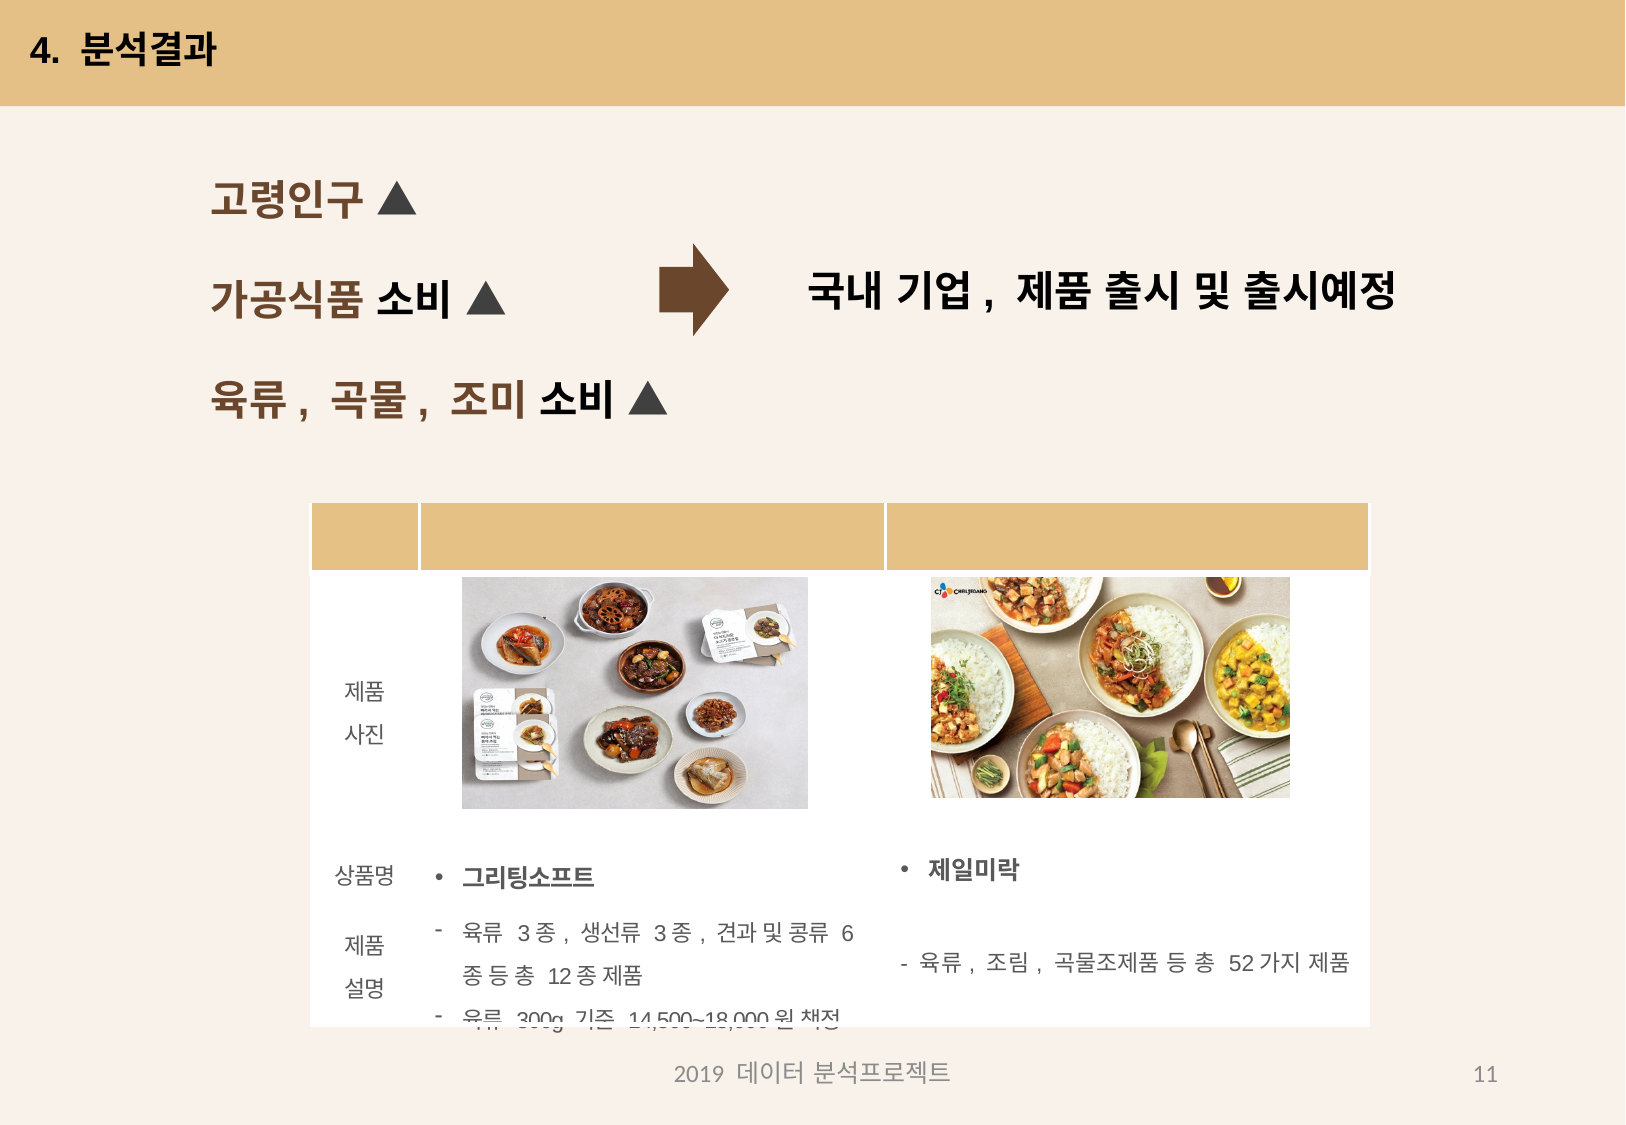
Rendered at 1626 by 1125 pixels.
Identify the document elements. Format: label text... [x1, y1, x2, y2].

picture [462, 577, 808, 809]
table_cell 제품 사진 [311, 576, 419, 838]
text_box 4. 분석결과 [15, 19, 234, 79]
text_box 고령인구 ▲ 가공식품 소비 ▲ 육류, 곡물, 조미 소비 ▲ [196, 166, 684, 432]
table_cell 그리팅소프트 [421, 843, 885, 895]
footer 2019 데이터 분석프로젝트 [538, 1042, 1087, 1103]
table_cell 육류 3종, 생선류 3종, 견과 및 콩류 6종 등 총 12종 제품 육류 300g 기준 14,500~18,000원 책정 [421, 900, 885, 1022]
table_cell 제일미락 [886, 843, 1368, 895]
table_cell 제품 설명 [311, 900, 419, 1022]
table_header [312, 503, 418, 570]
slide_number 11 [1147, 1042, 1514, 1103]
table_cell 상품명 [311, 843, 419, 895]
text_box [659, 243, 730, 337]
table_header 현대그린푸드 [421, 503, 884, 570]
table_cell [421, 576, 885, 838]
table_cell [886, 576, 1368, 838]
table_header CJ 제일제당 [887, 503, 1368, 570]
text_box 국내 기업, 제품 출시 및 출시예정 [792, 256, 1413, 322]
table_cell - 육류, 조림, 곡물조제품 등 총 52가지 제품 [886, 900, 1368, 1022]
picture [930, 577, 1290, 798]
